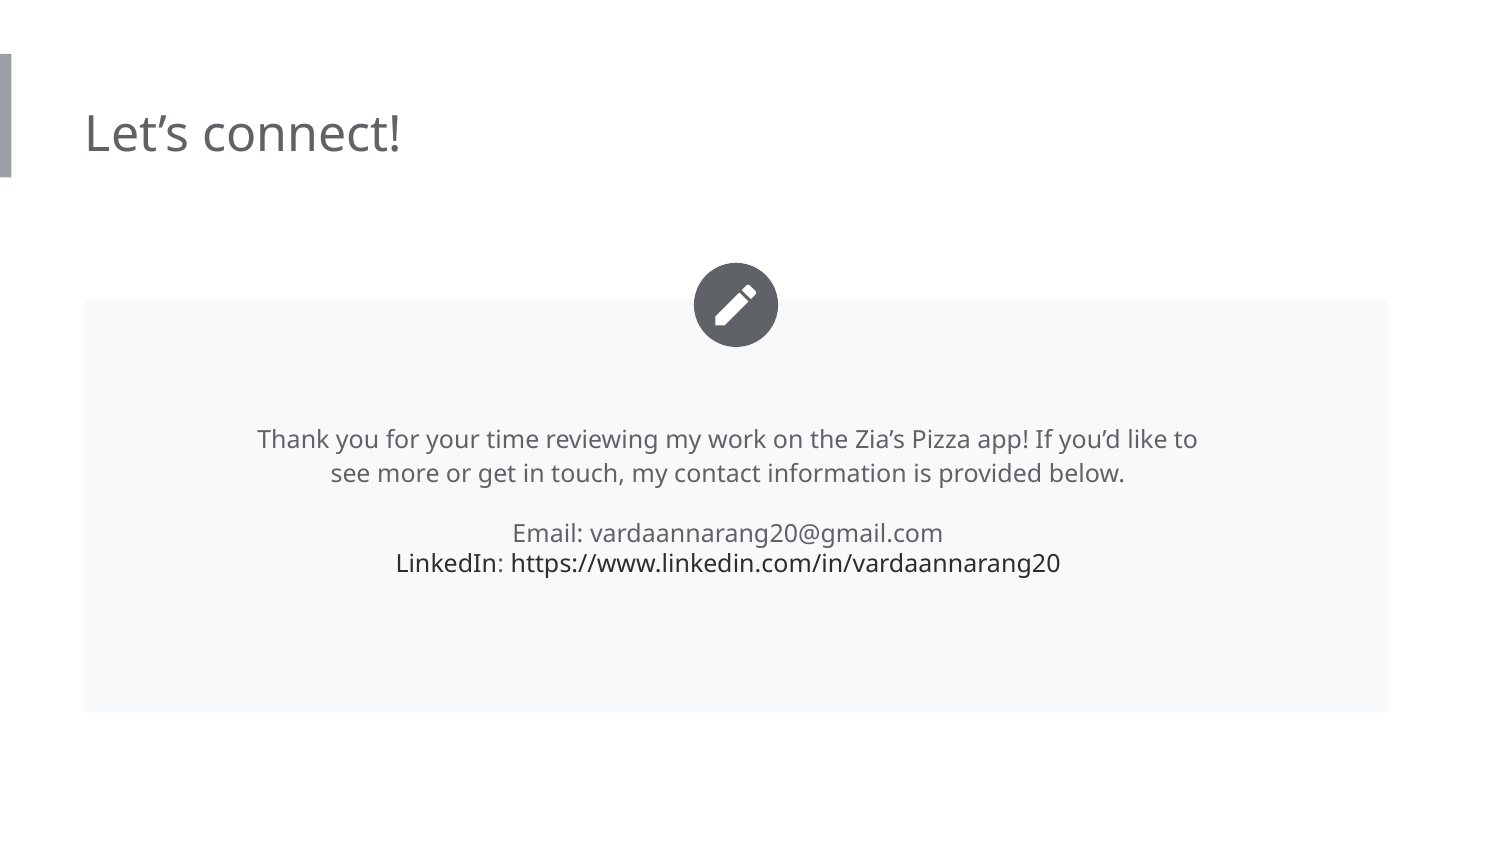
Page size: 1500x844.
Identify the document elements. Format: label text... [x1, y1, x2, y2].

text_box Thank you for your time reviewing my work on the Zia’s Pizza app! If you’d like to see more or get in touch, my contact information is provided below. Email: vardaannarang20@gmail.com LinkedIn: https://www.linkedin.com/in/vardaannarang20 [150, 403, 1322, 593]
text_box [693, 262, 779, 348]
text_box [84, 300, 1388, 713]
text_box [715, 292, 749, 326]
text_box Let’s connect! [84, 85, 894, 176]
text_box [741, 284, 757, 300]
